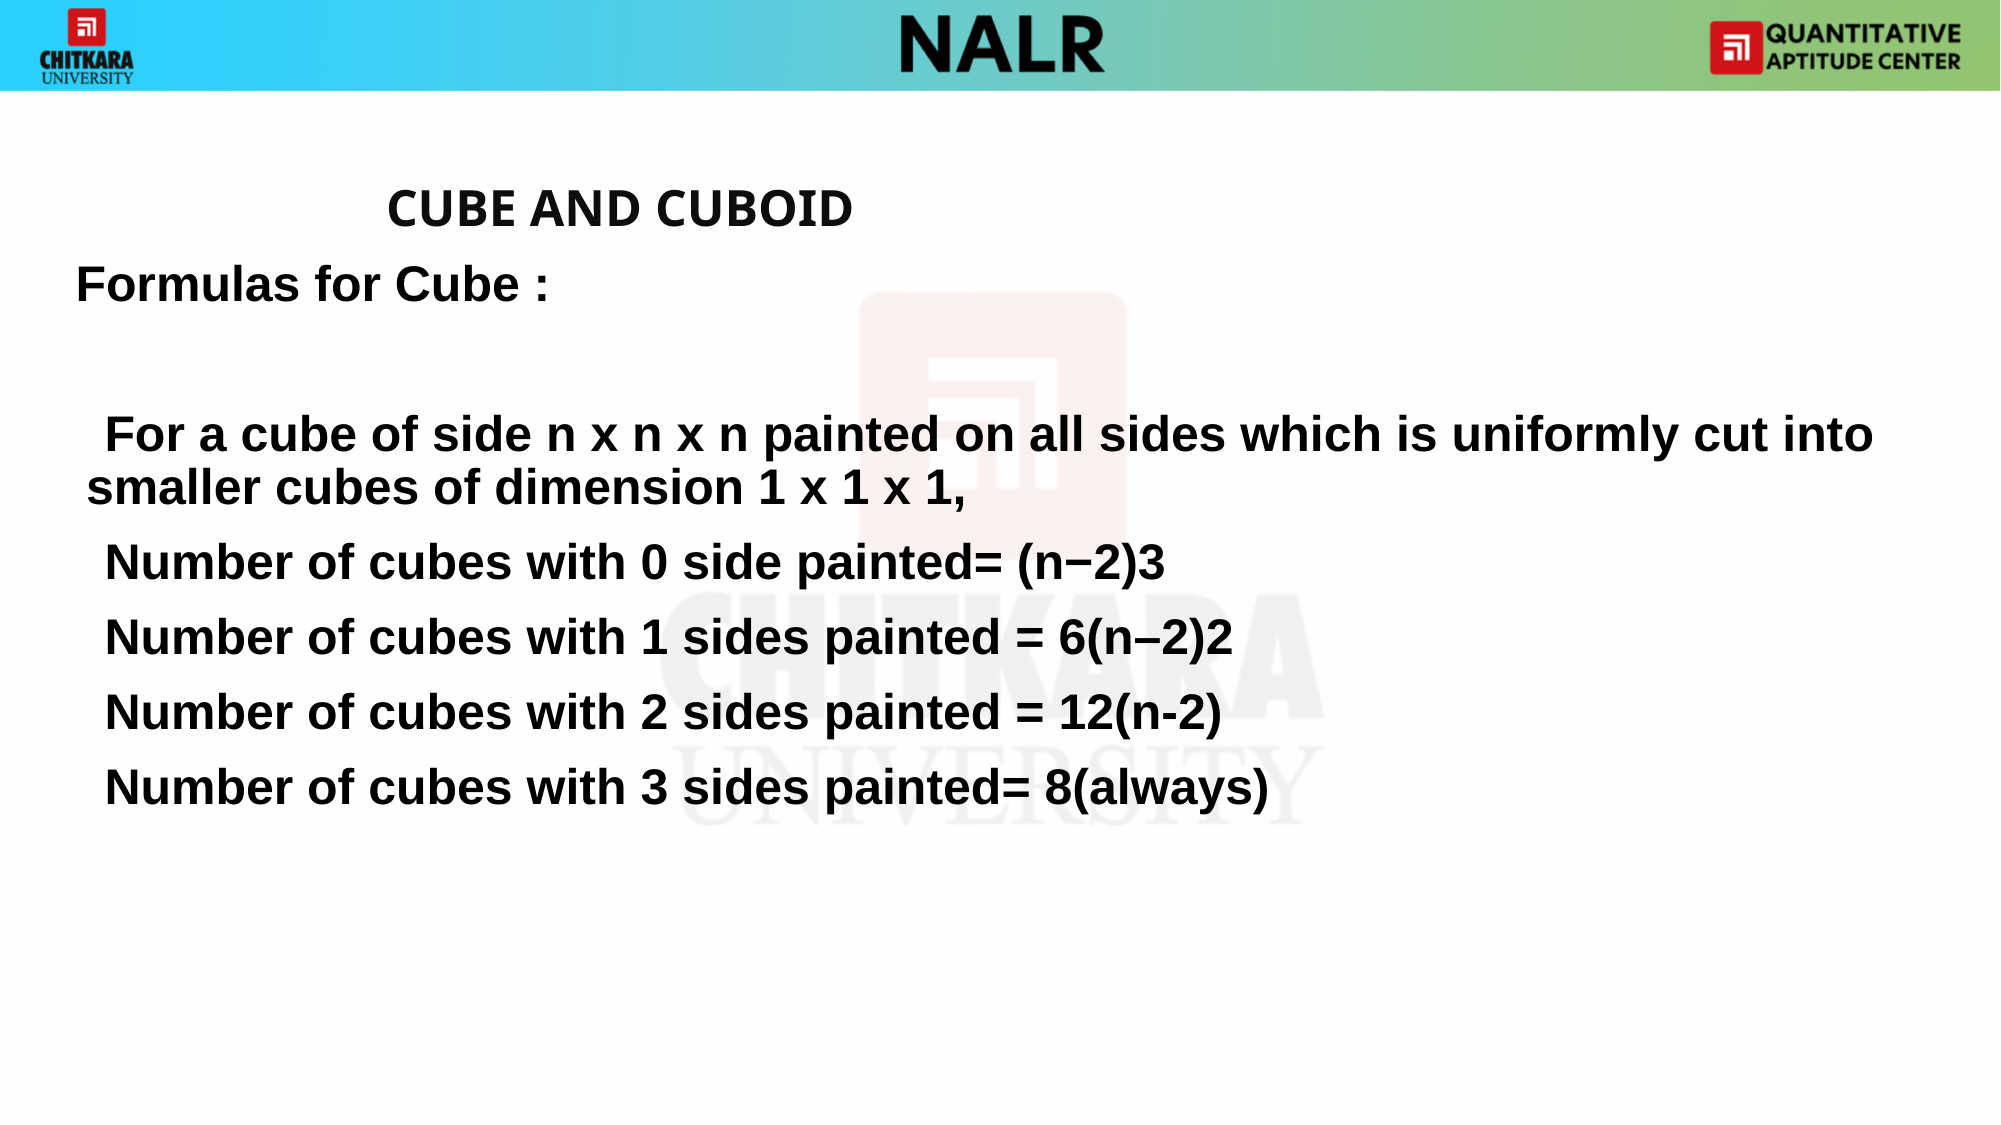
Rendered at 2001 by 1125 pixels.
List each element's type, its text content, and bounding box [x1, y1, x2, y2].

title [41, 31, 1959, 142]
list CUBE AND CUBOID Formulas for Cube : For a cube of side n x n x n painted on all sides which is uniformly cut into smaller cubes of dimension 1 x 1 x 1, Number of cubes with 0 side painted= (n−2)3 Number of cubes with 1 sides painted = 6(n–2)2 Number of cubes with 2 sides painted = 12(n-2) Number of cubes with 3 sides painted= 8(always) [33, 175, 1959, 1053]
picture [0, 0, 2001, 1125]
